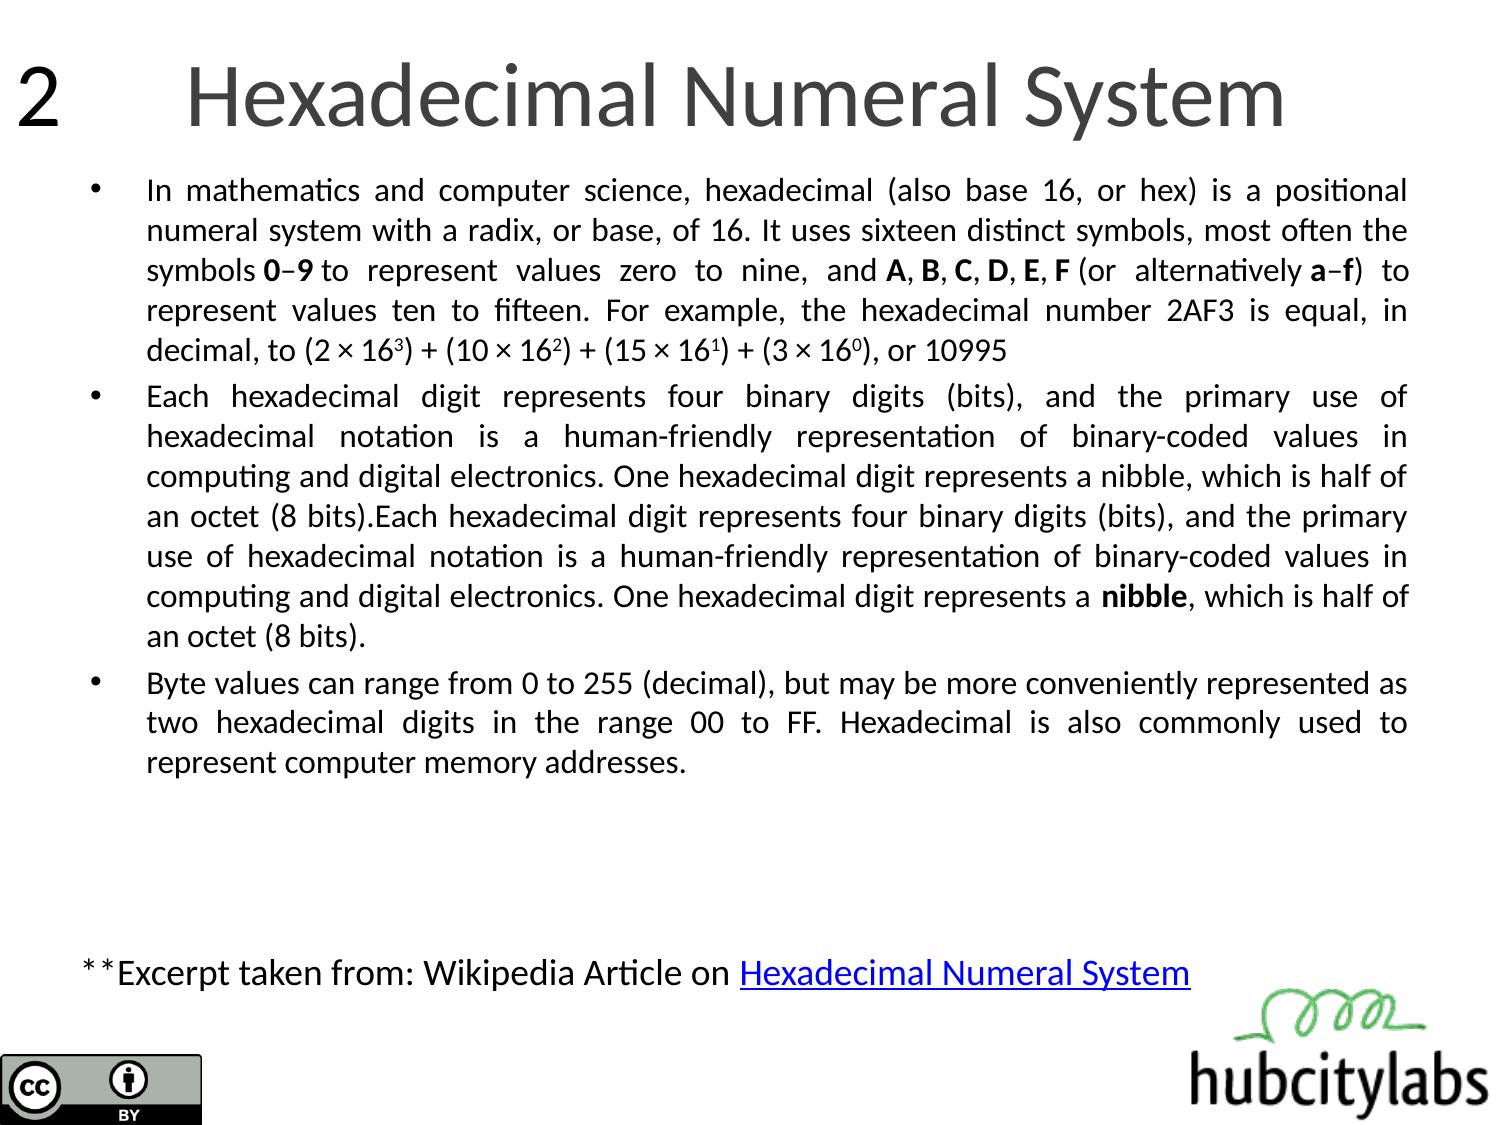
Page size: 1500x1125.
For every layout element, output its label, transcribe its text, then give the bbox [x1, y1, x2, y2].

text_box **Excerpt taken from: Wikipedia Article on Hexadecimal Numeral System [64, 940, 1424, 1046]
title 2 Hexadecimal Numeral System [0, 0, 1500, 183]
picture [1186, 988, 1491, 1125]
picture [0, 1054, 202, 1125]
list In mathematics and computer science, hexadecimal (also base 16, or hex) is a positional numeral system with a radix, or base, of 16. It uses sixteen distinct symbols, most often the symbols 0–9 to represent values zero to nine, and A, B, C, D, E, F (or alternatively a–f) to represent values ten to fifteen. For example, the hexadecimal number 2AF3 is equal, in decimal, to (2 × 163) + (10 × 162) + (15 × 161) + (3 × 160), or 10995 Each hexadecimal digit represents four binary digits (bits), and the primary use of hexadecimal notation is a human-friendly representation of binary-coded values in computing and digital electronics. One hexadecimal digit represents a nibble, which is half of an octet (8 bits).Each hexadecimal digit represents four binary digits (bits), and the primary use of hexadecimal notation is a human-friendly representation of binary-coded values in computing and digital electronics. One hexadecimal digit represents a nibble, which is half of an octet (8 bits). Byte values can range from 0 to 255 (decimal), but may be more conveniently represented as two hexadecimal digits in the range 00 to FF. Hexadecimal is also commonly used to represent computer memory addresses. [75, 160, 1425, 823]
